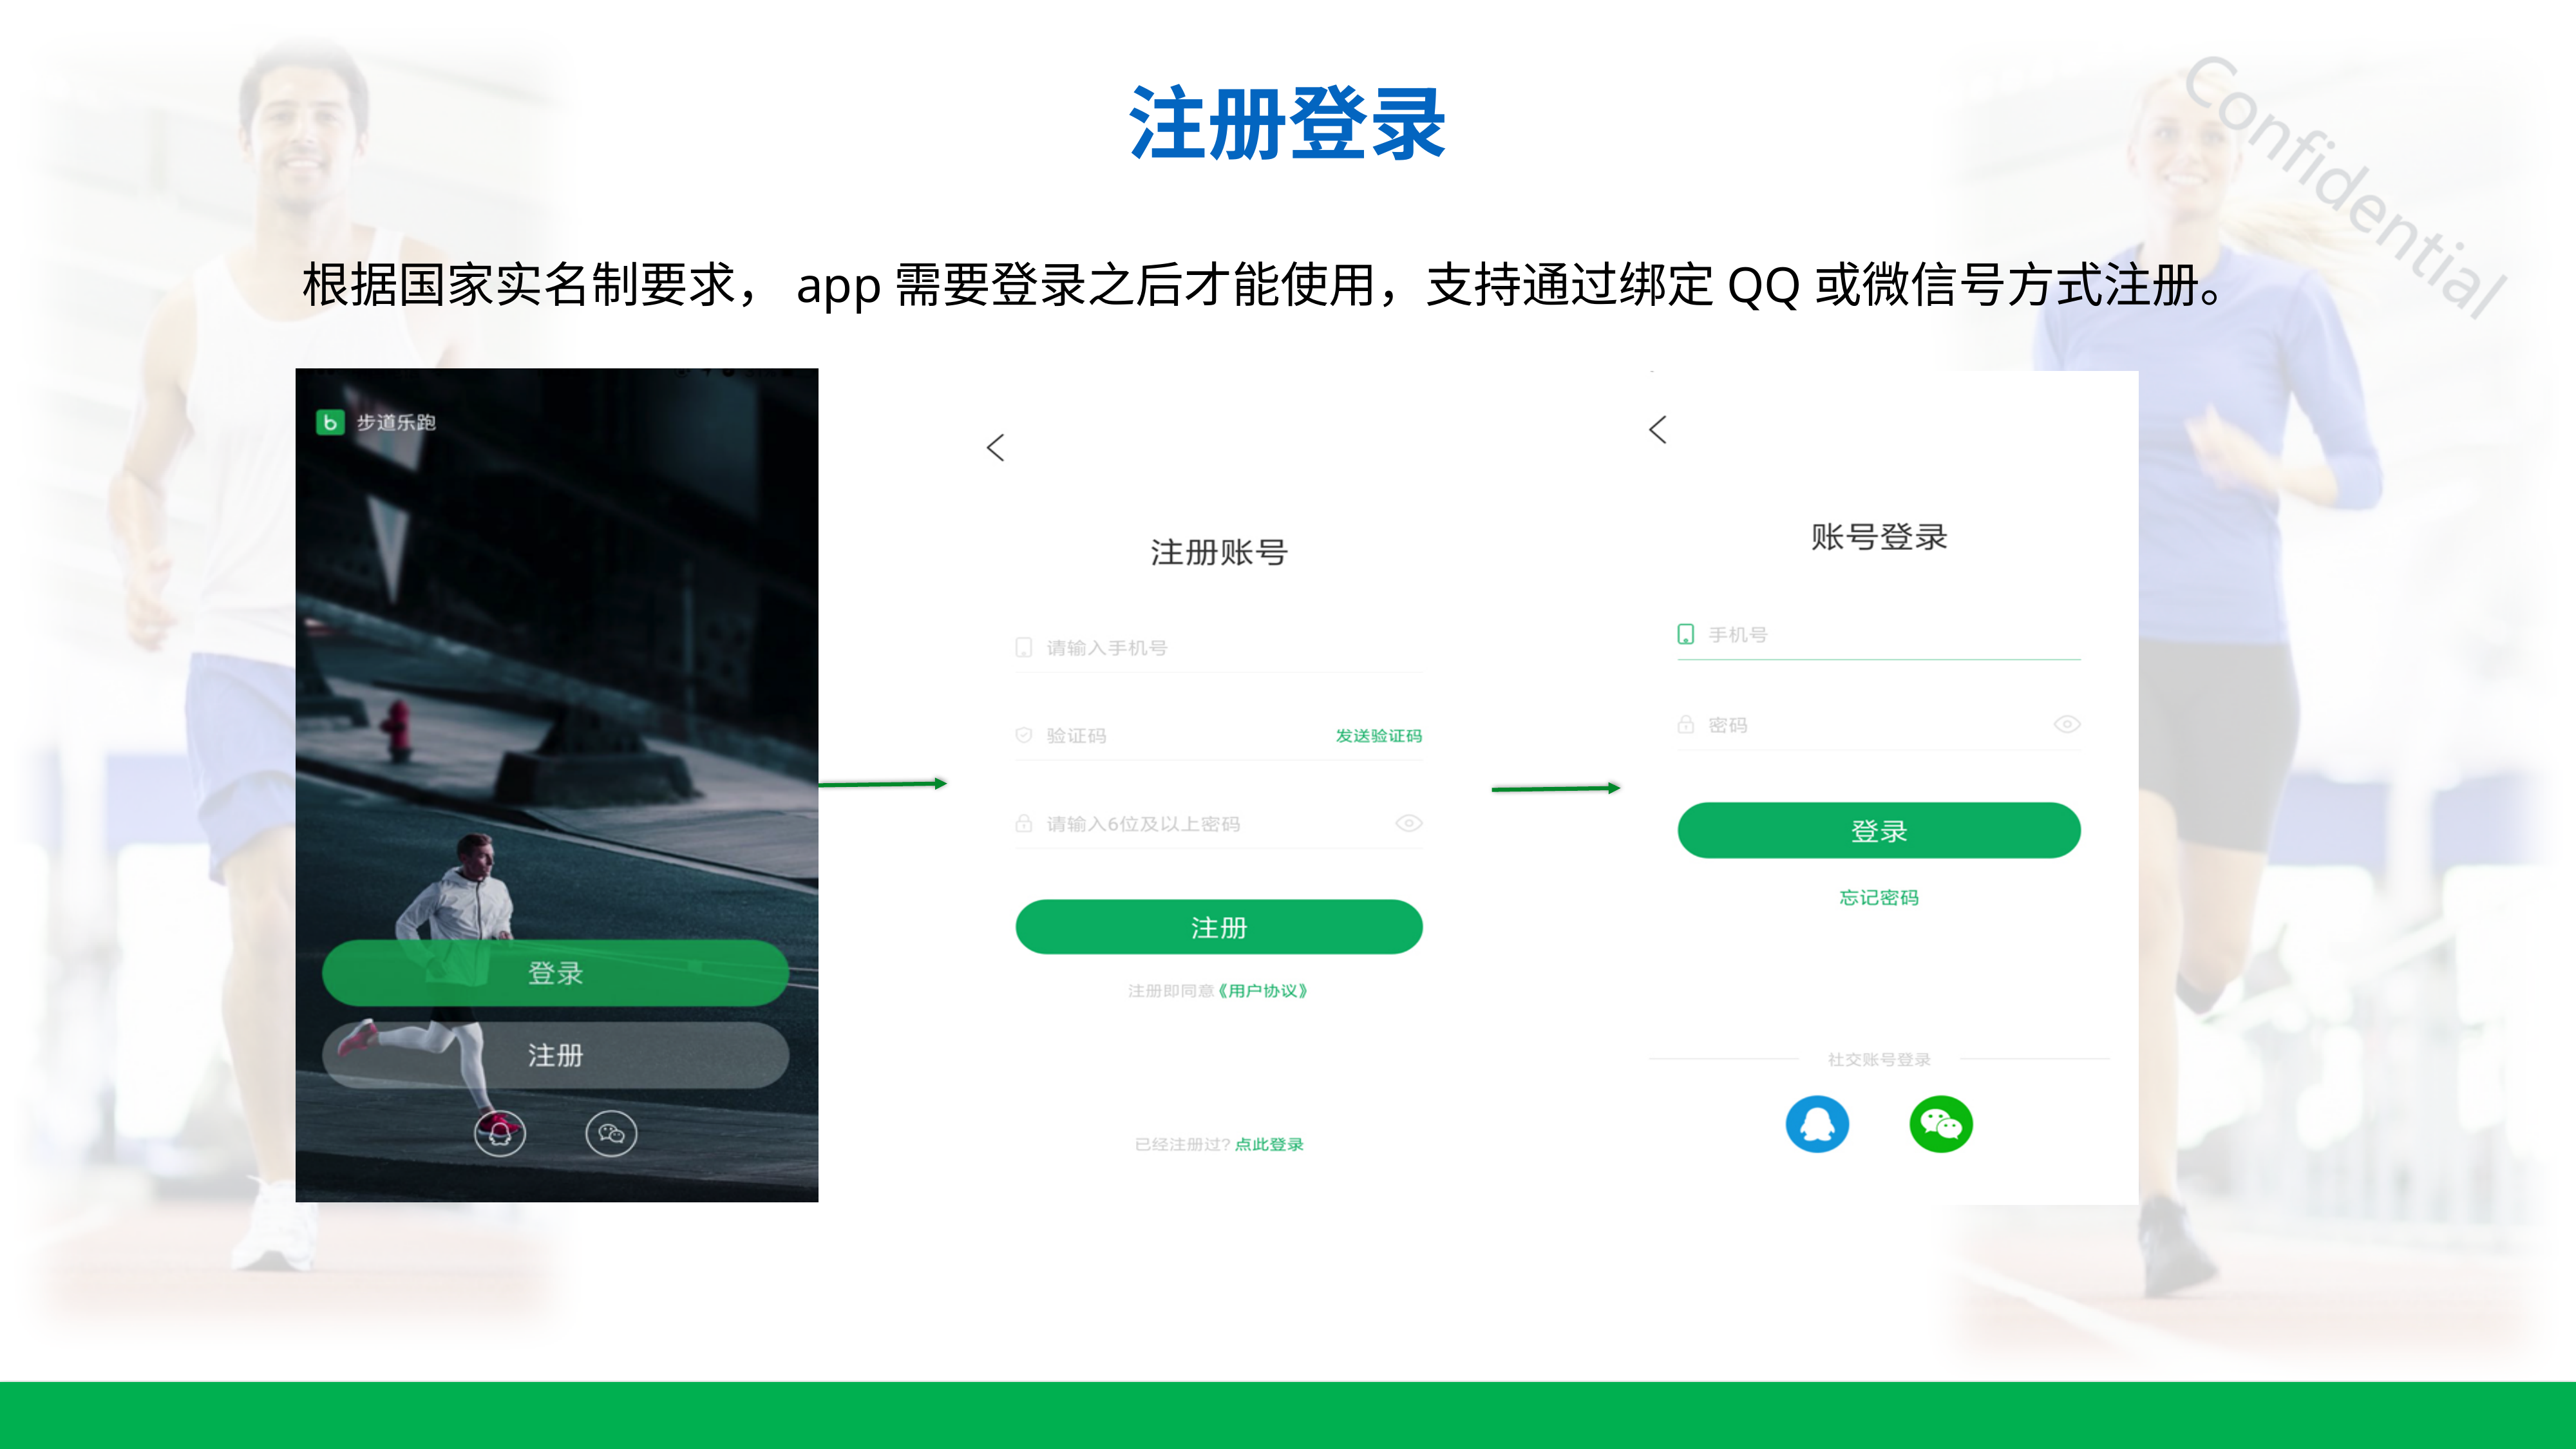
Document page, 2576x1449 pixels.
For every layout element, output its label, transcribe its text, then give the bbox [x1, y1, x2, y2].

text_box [818, 783, 948, 786]
text_box 根据国家实名制要求，app需要登录之后才能使用，支持通过绑定QQ或微信号方式注册。 [296, 248, 2425, 317]
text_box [1492, 788, 1621, 790]
title 注册登录 [0, 0, 2576, 175]
picture [14, 175, 2563, 1379]
